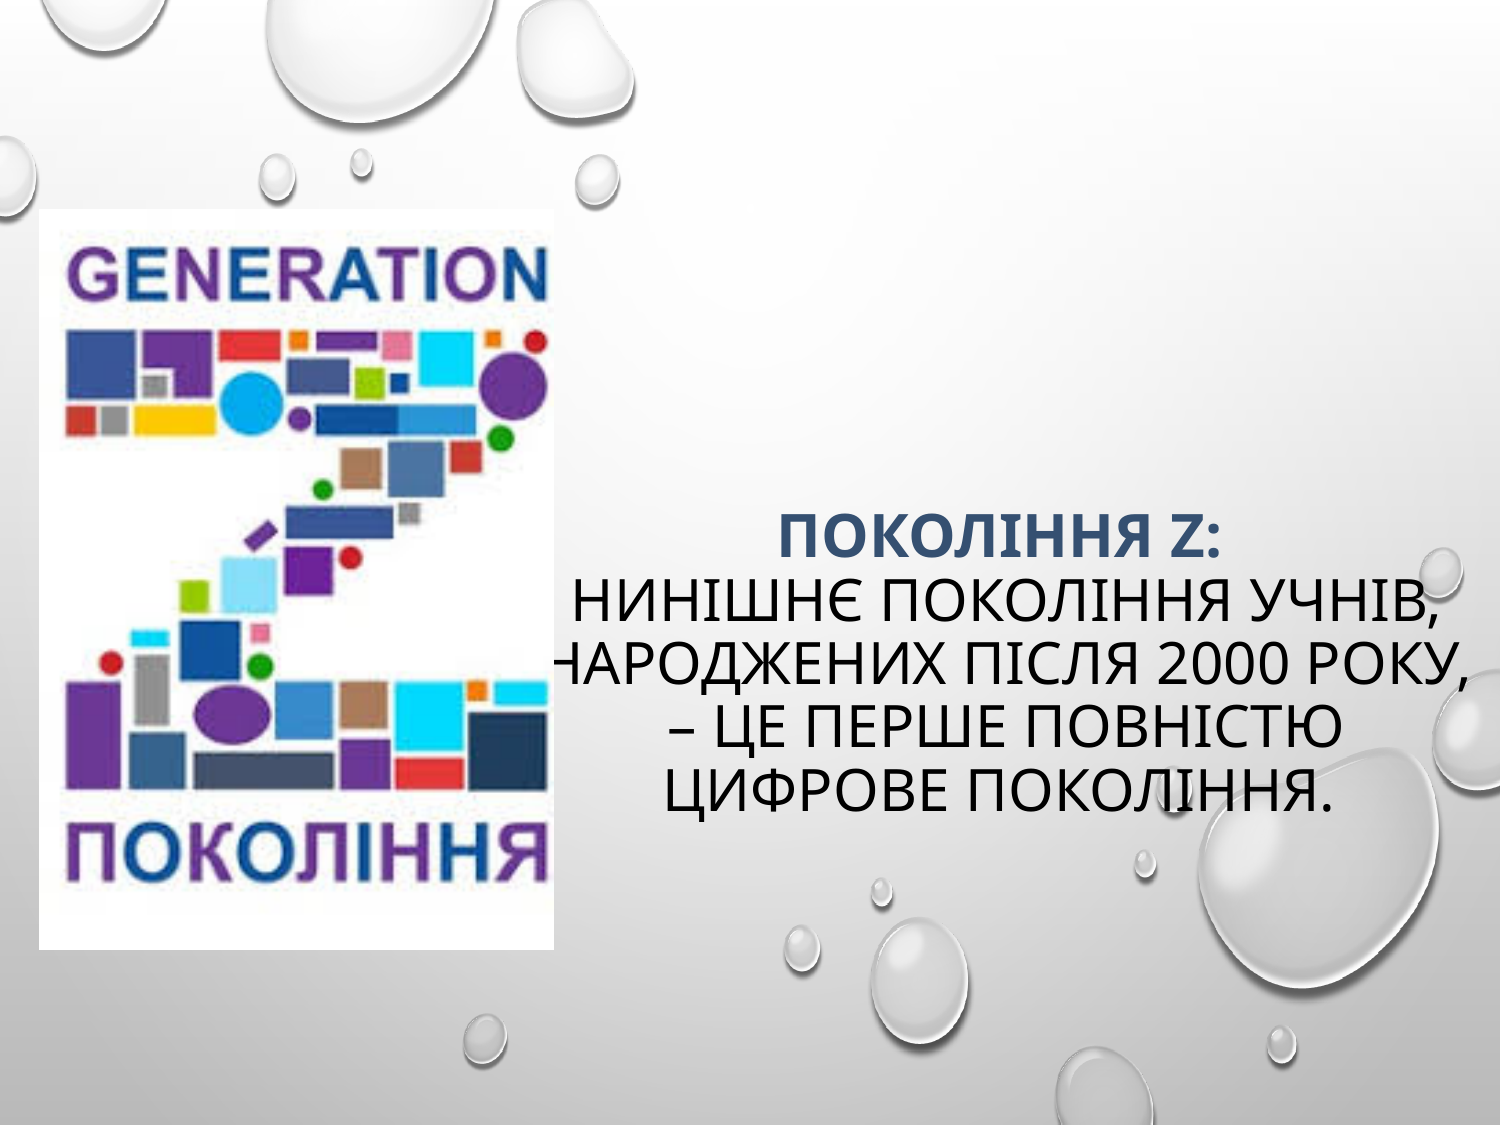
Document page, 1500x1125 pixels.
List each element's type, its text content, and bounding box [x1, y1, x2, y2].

title Покоління Z: Нинішнє покоління учнів, народжених після 2000 року, – це перше повністю цифрове покоління. [560, 368, 1500, 904]
picture [0, 0, 1500, 1125]
